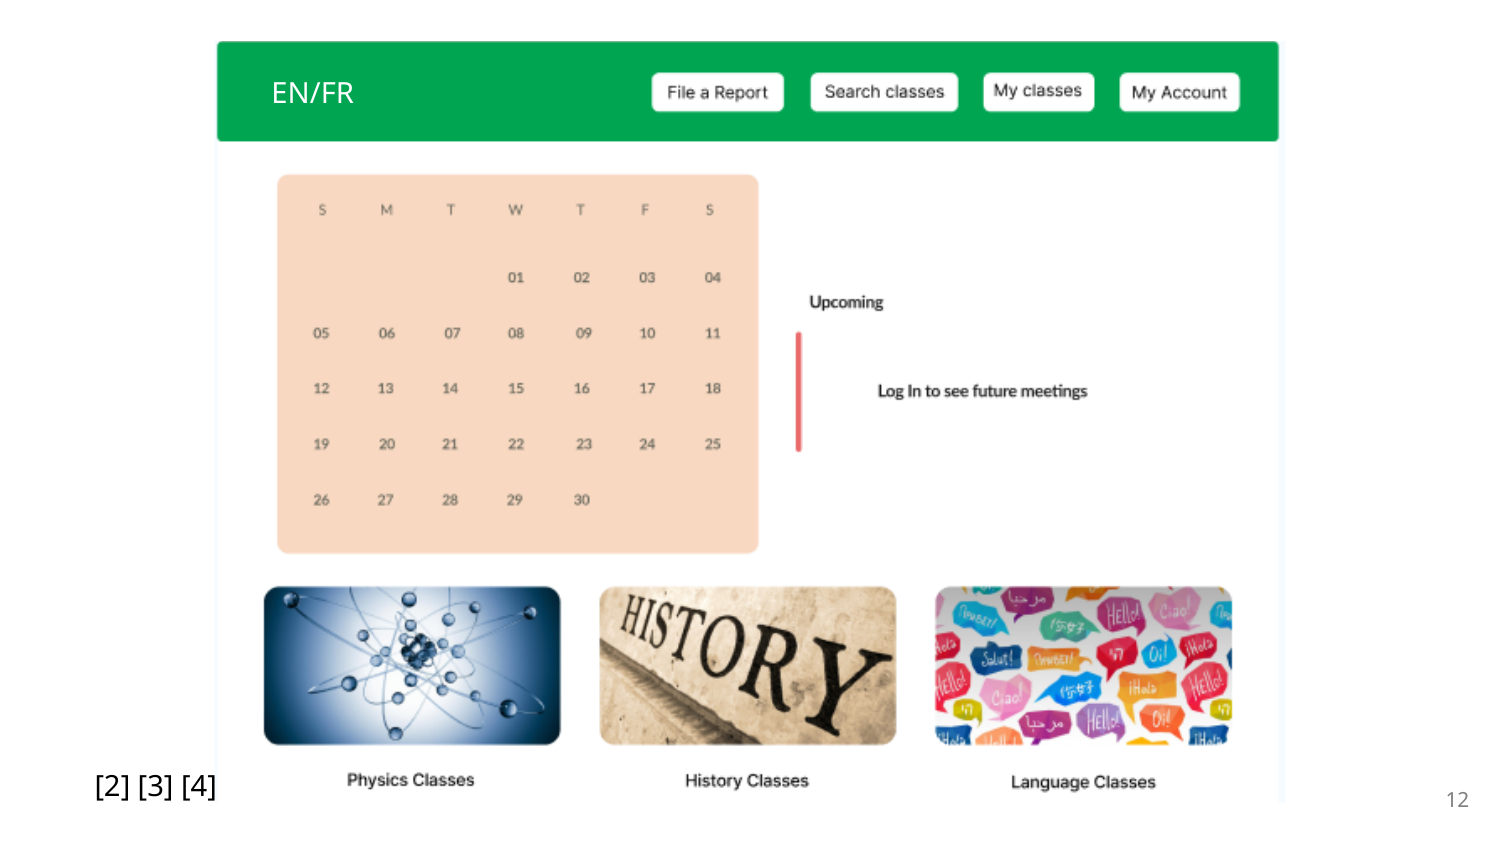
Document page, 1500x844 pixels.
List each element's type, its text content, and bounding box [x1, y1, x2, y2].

slide_number 12 [1394, 769, 1484, 834]
text_box [2] [3] [4] [79, 752, 572, 818]
picture [214, 40, 1286, 803]
